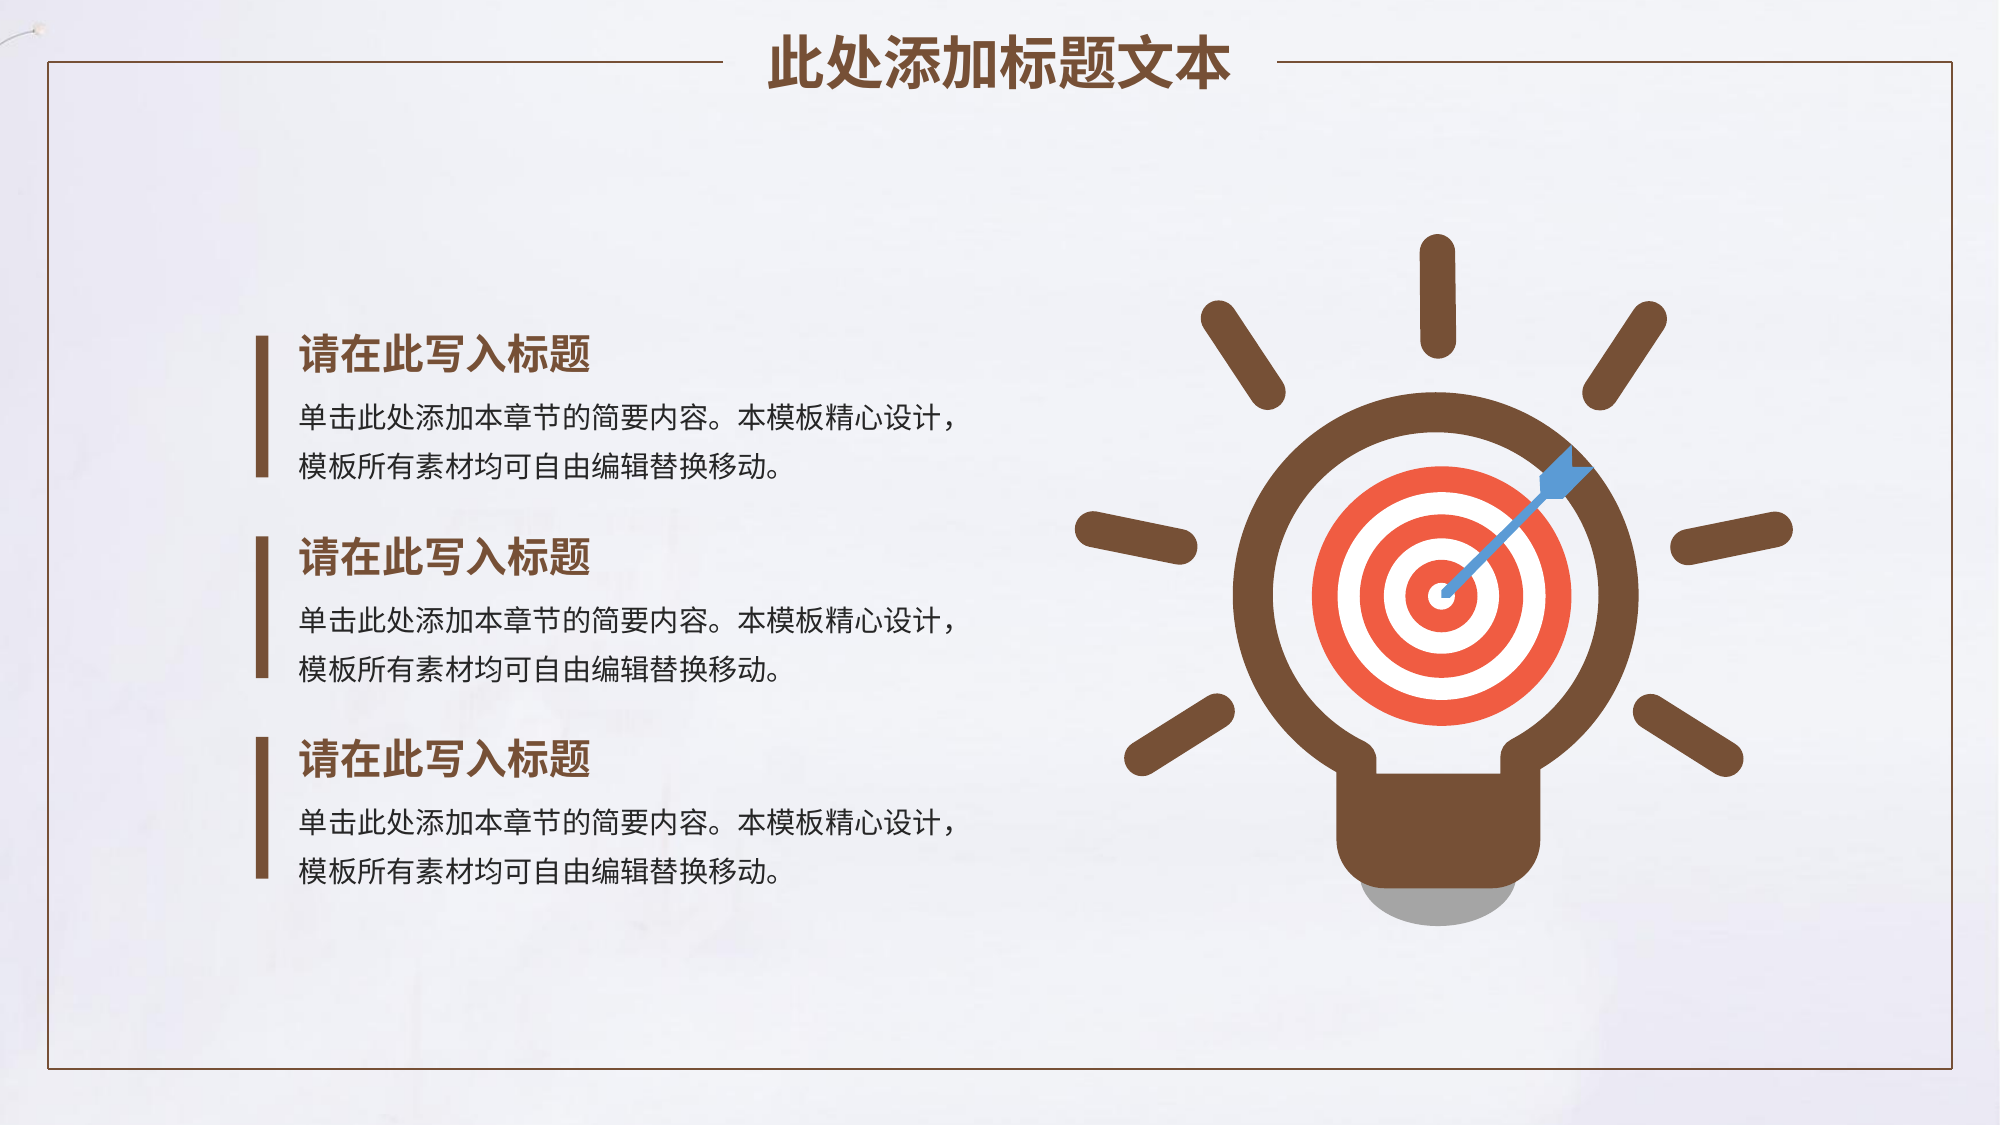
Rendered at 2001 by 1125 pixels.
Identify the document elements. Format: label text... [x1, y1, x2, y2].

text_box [284, 320, 983, 493]
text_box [284, 523, 983, 695]
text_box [284, 725, 983, 897]
text_box 此处添加标题文本 [752, 18, 1248, 61]
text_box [1073, 233, 1795, 926]
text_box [48, 61, 1952, 1070]
picture [0, 0, 2000, 1125]
